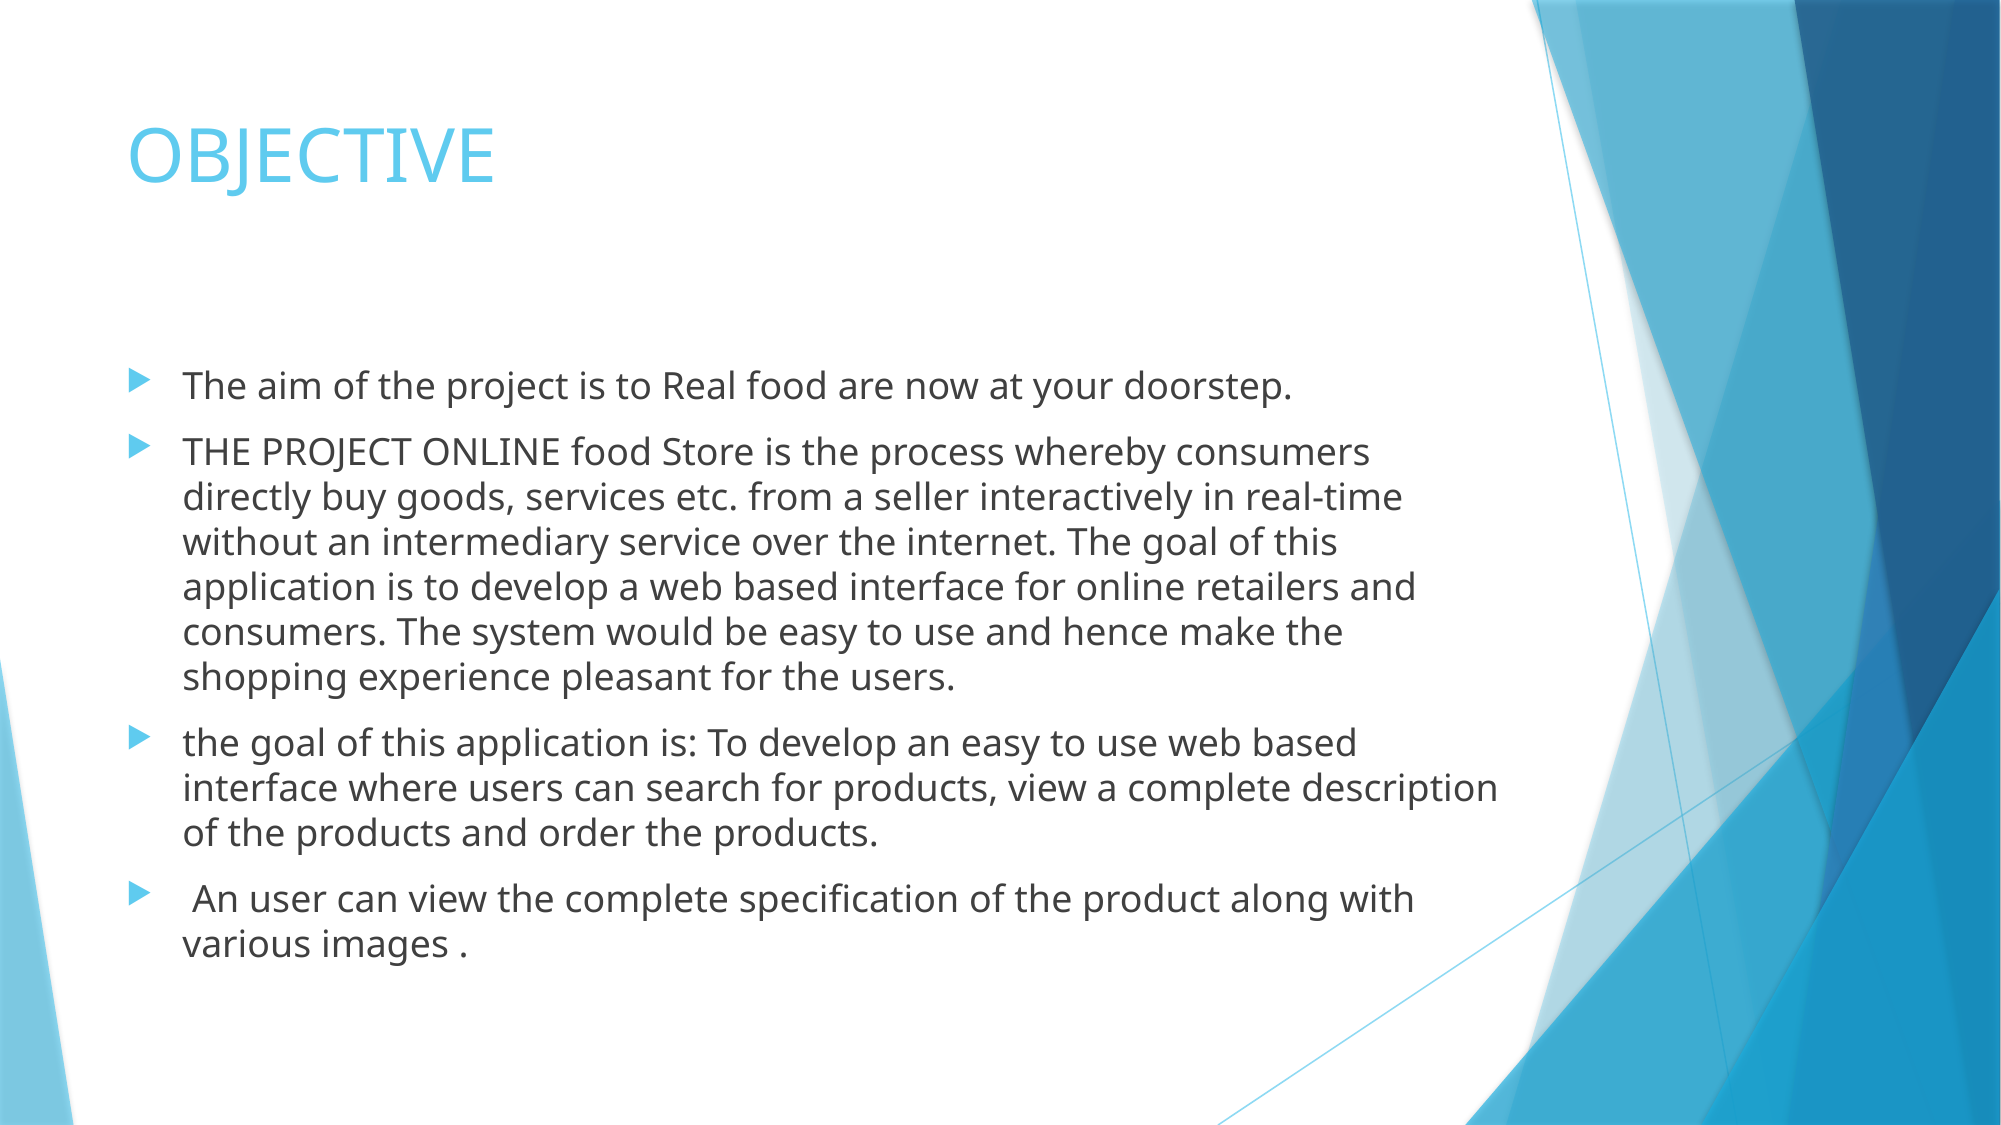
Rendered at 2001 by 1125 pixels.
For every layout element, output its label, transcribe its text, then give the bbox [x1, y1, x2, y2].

title OBJECTIVE [111, 99, 1522, 317]
list The aim of the project is to Real food are now at your doorstep. THE PROJECT ONLINE food Store is the process whereby consumers directly buy goods, services etc. from a seller interactively in real-time without an intermediary service over the internet. The goal of this application is to develop a web based interface for online retailers and consumers. The system would be easy to use and hence make the shopping experience pleasant for the users. the goal of this application is: To develop an easy to use web based interface where users can search for products, view a complete description of the products and order the products. An user can view the complete specification of the product along with various images . [111, 354, 1522, 992]
